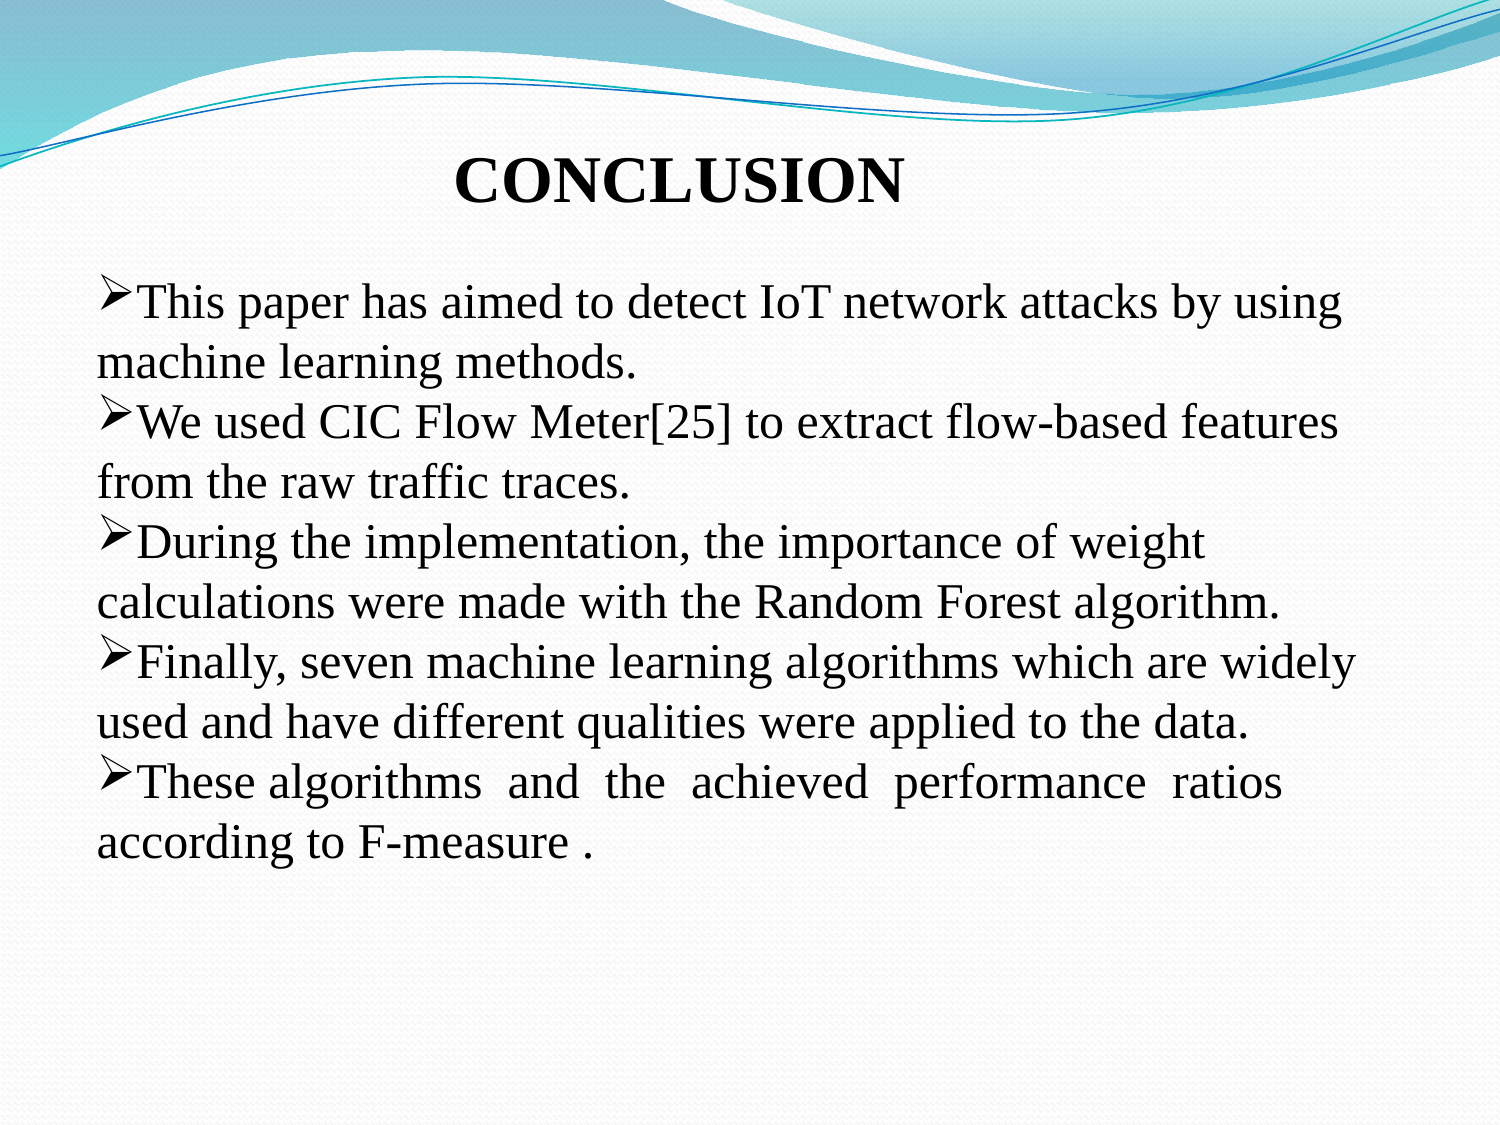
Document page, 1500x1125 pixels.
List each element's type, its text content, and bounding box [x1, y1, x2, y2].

text_box This paper has aimed to detect IoT network attacks by using machine learning methods. We used CIC Flow Meter[25] to extract flow-based features from the raw traffic traces. During the implementation, the importance of weight calculations were made with the Random Forest algorithm. Finally, seven machine learning algorithms which are widely used and have different qualities were applied to the data. These algorithms and the achieved performance ratios according to F-measure . [81, 261, 1430, 877]
text_box CONCLUSION [328, 128, 1032, 224]
